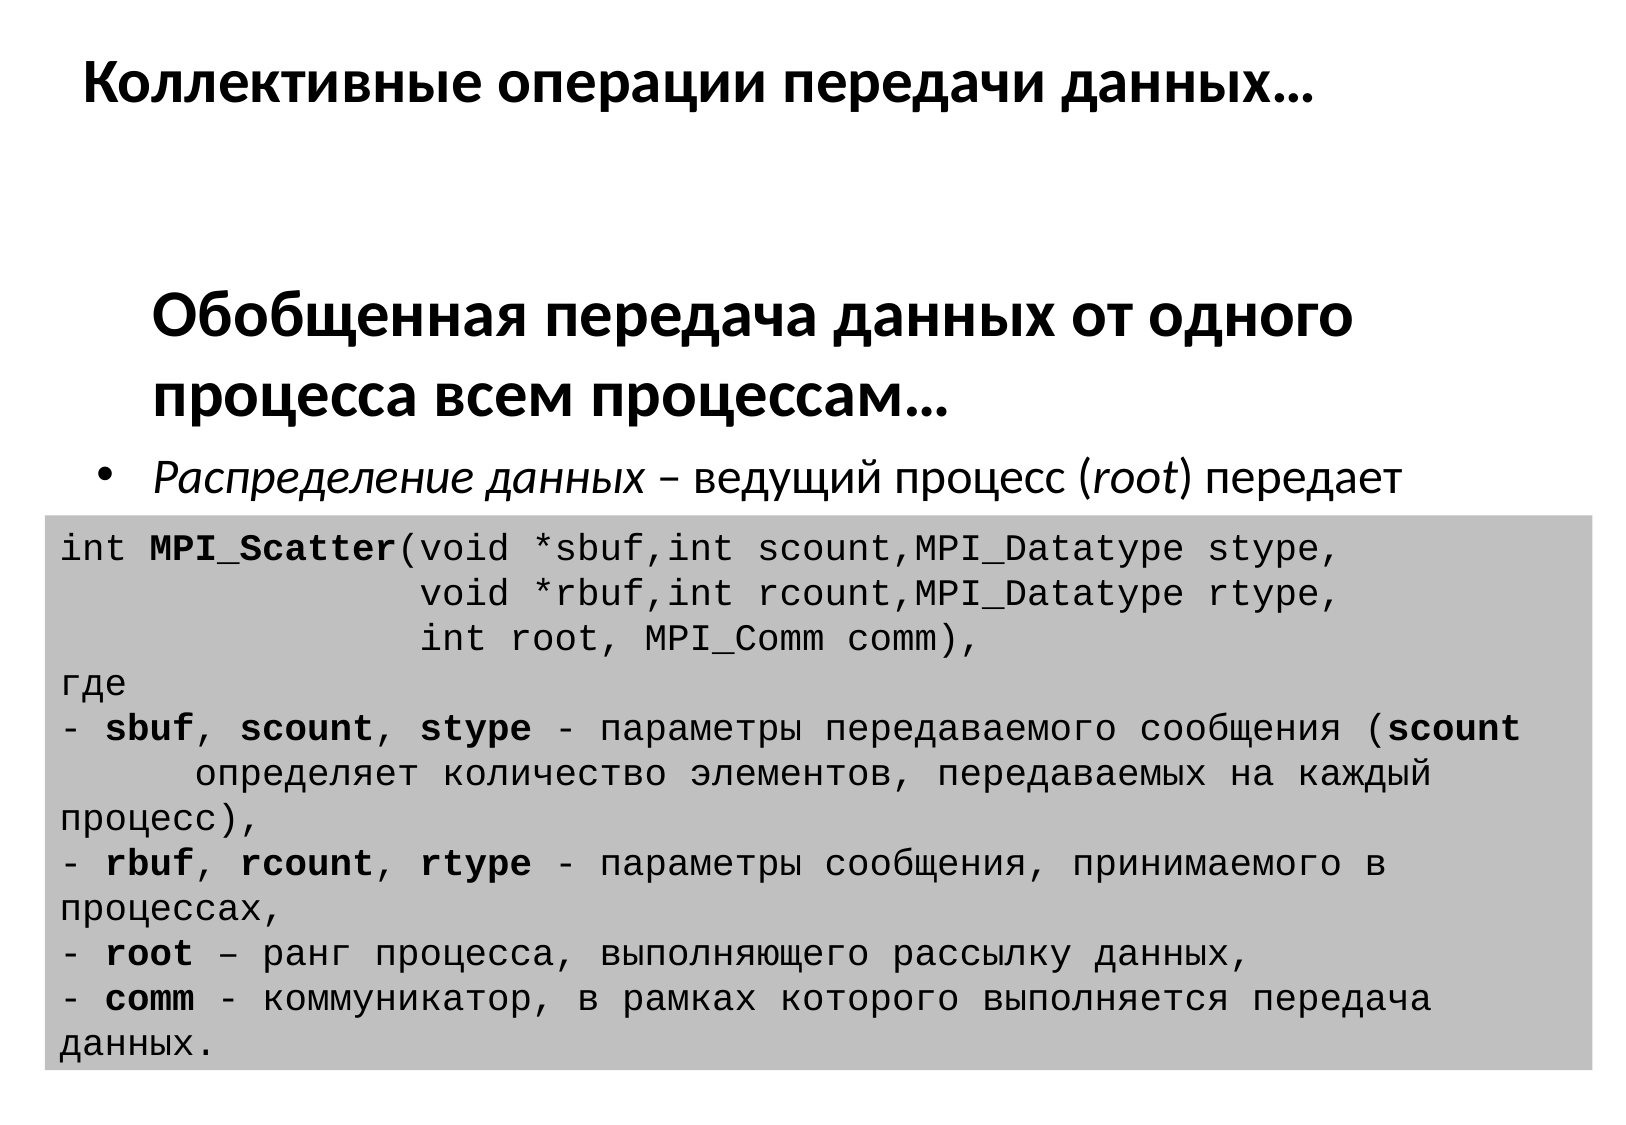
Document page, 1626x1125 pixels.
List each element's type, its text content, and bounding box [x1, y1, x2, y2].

list Обобщенная передача данных от одного процесса всем процессам… Распределение данных – ведущий процесс (root) передает процессам различающиеся данные [80, 262, 1544, 515]
text_box int MPI_Scatter(void *sbuf,int scount,MPI_Datatype stype, void *rbuf,int rcount,MPI_Datatype rtype, int root, MPI_Comm comm), где - sbuf, scount, stype - параметры передаваемого сообщения (scount определяет количество элементов, передаваемых на каждый процесс), - rbuf, rcount, rtype - параметры сообщения, принимаемого в процессах, - root – ранг процесса, выполняющего рассылку данных, - comm - коммуникатор, в рамках которого выполняется передача данных. [44, 515, 1593, 1071]
title Коллективные операции передачи данных… [67, 30, 1581, 124]
